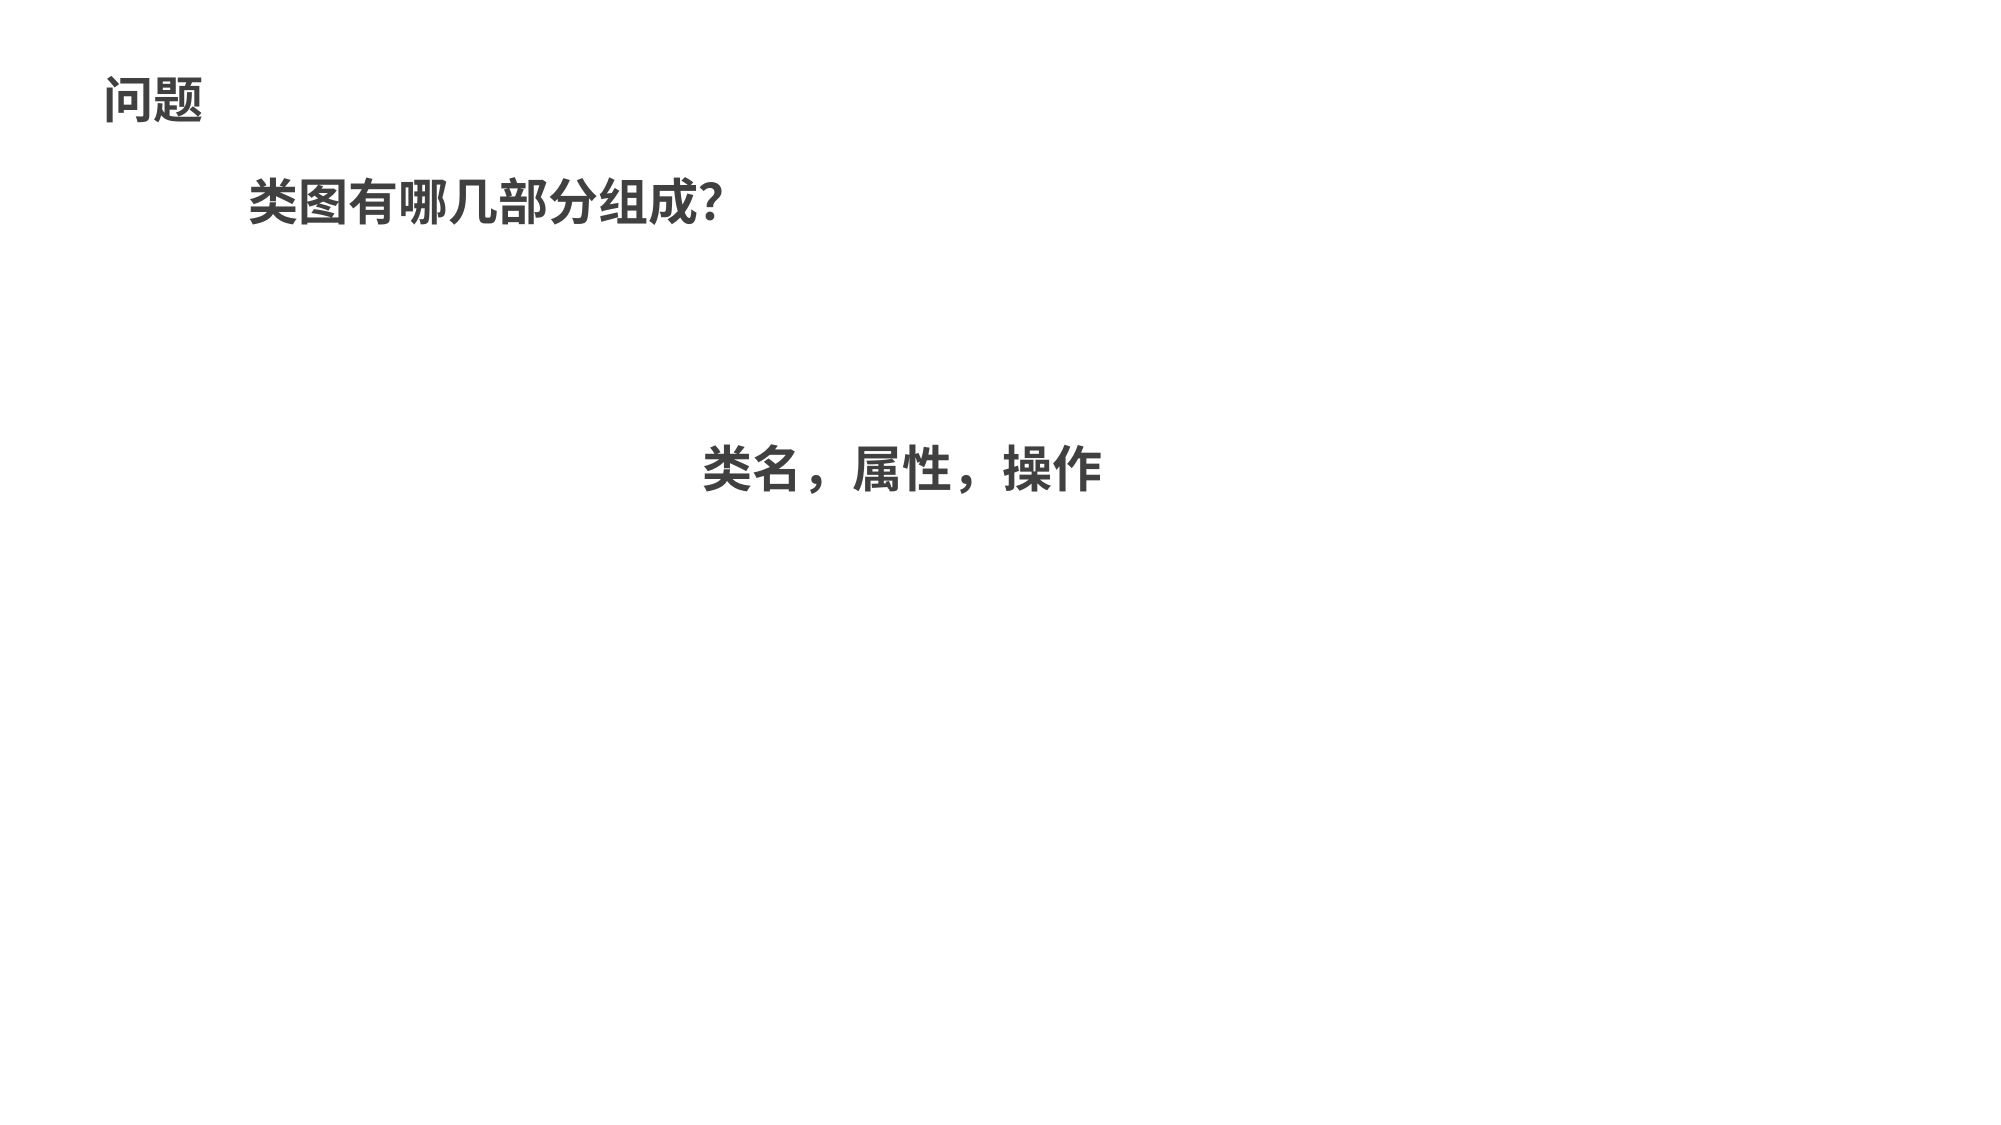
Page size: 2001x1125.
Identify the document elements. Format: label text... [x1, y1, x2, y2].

text_box 问题 [88, 61, 218, 136]
text_box 类图有哪几部分组成？ [233, 163, 764, 239]
text_box 类名，属性，操作 [687, 429, 1118, 505]
